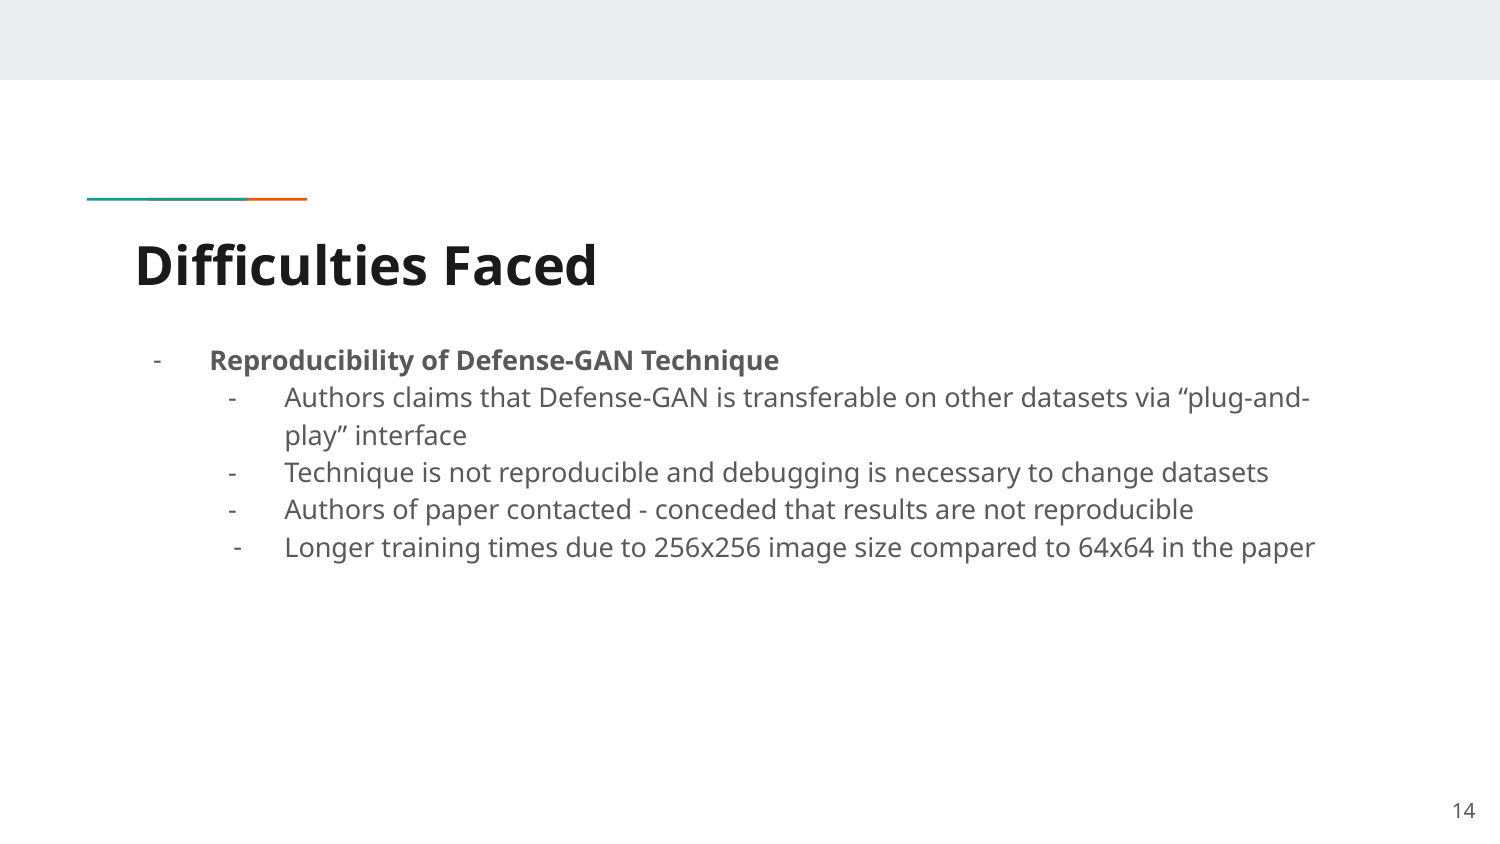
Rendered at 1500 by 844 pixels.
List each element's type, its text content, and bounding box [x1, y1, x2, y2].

title Difficulties Faced [119, 216, 1381, 305]
list Reproducibility of Defense-GAN Technique Authors claims that Defense-GAN is transferable on other datasets via “plug-and-play” interface Technique is not reproducible and debugging is necessary to change datasets Authors of paper contacted - conceded that results are not reproducible Longer training times due to 256x256 image size compared to 64x64 in the paper [119, 323, 1381, 695]
slide_number ‹#› [1400, 779, 1491, 844]
